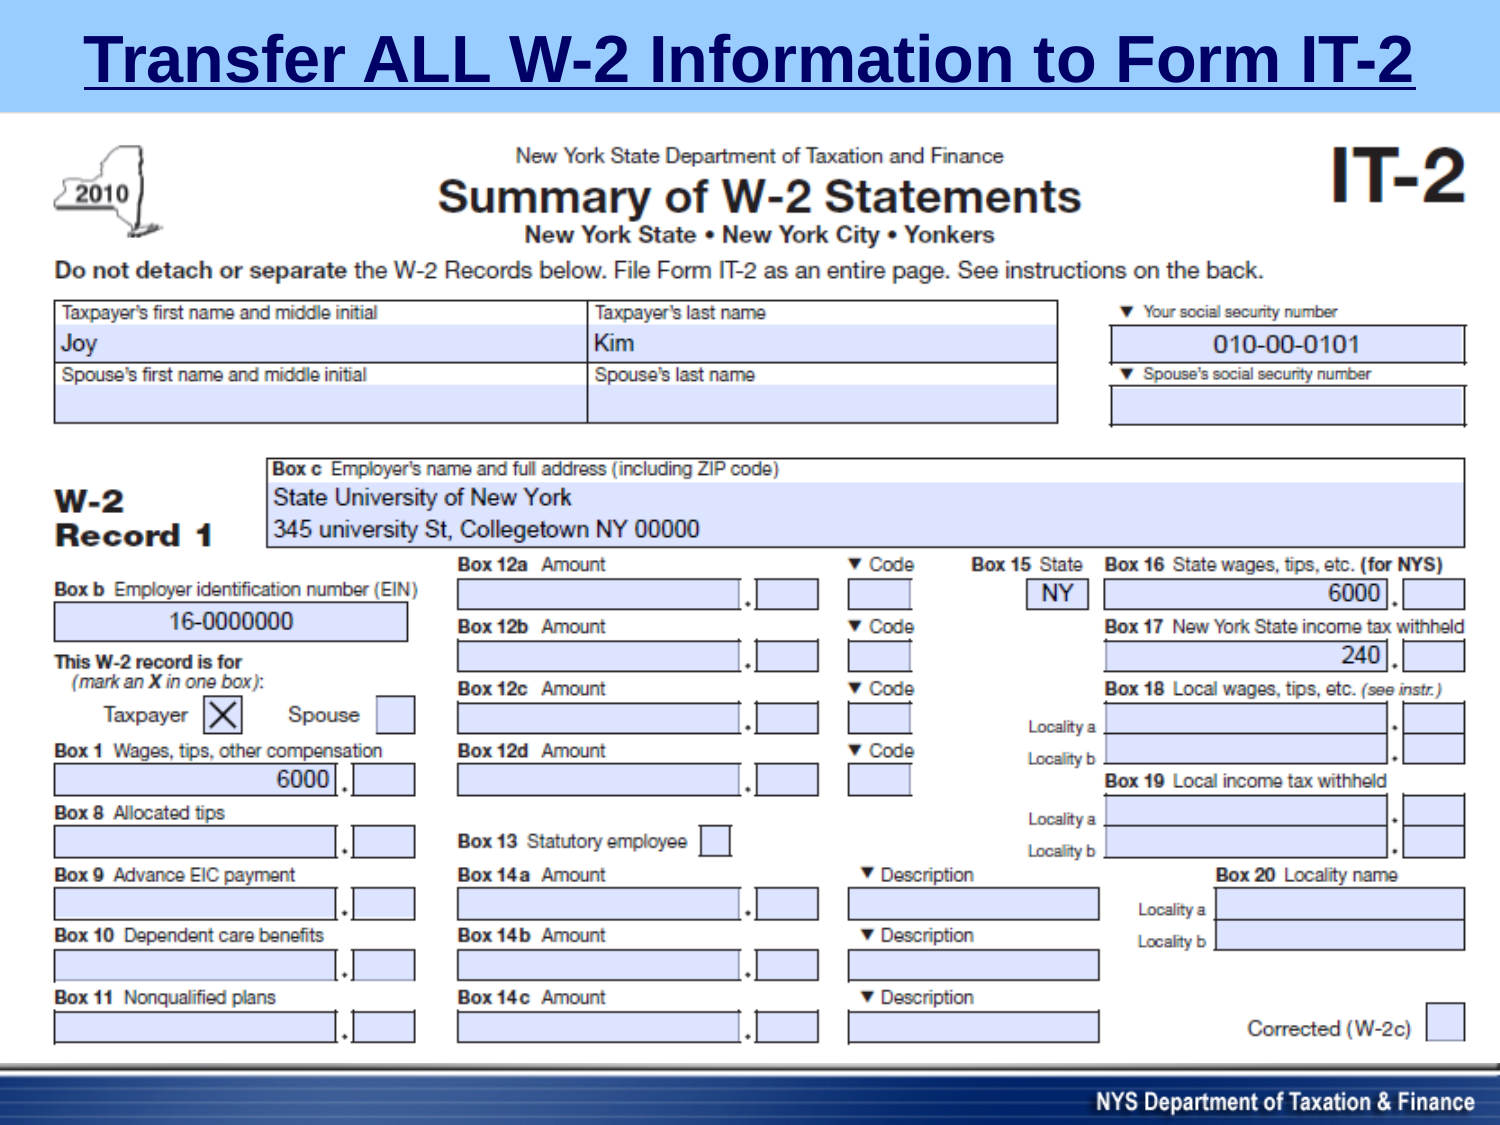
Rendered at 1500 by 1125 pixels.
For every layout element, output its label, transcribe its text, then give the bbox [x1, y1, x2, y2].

title Transfer ALL W-2 Information to Form IT-2 [125, 0, 1500, 112]
text_box [0, 0, 125, 111]
picture [0, 112, 1500, 1125]
